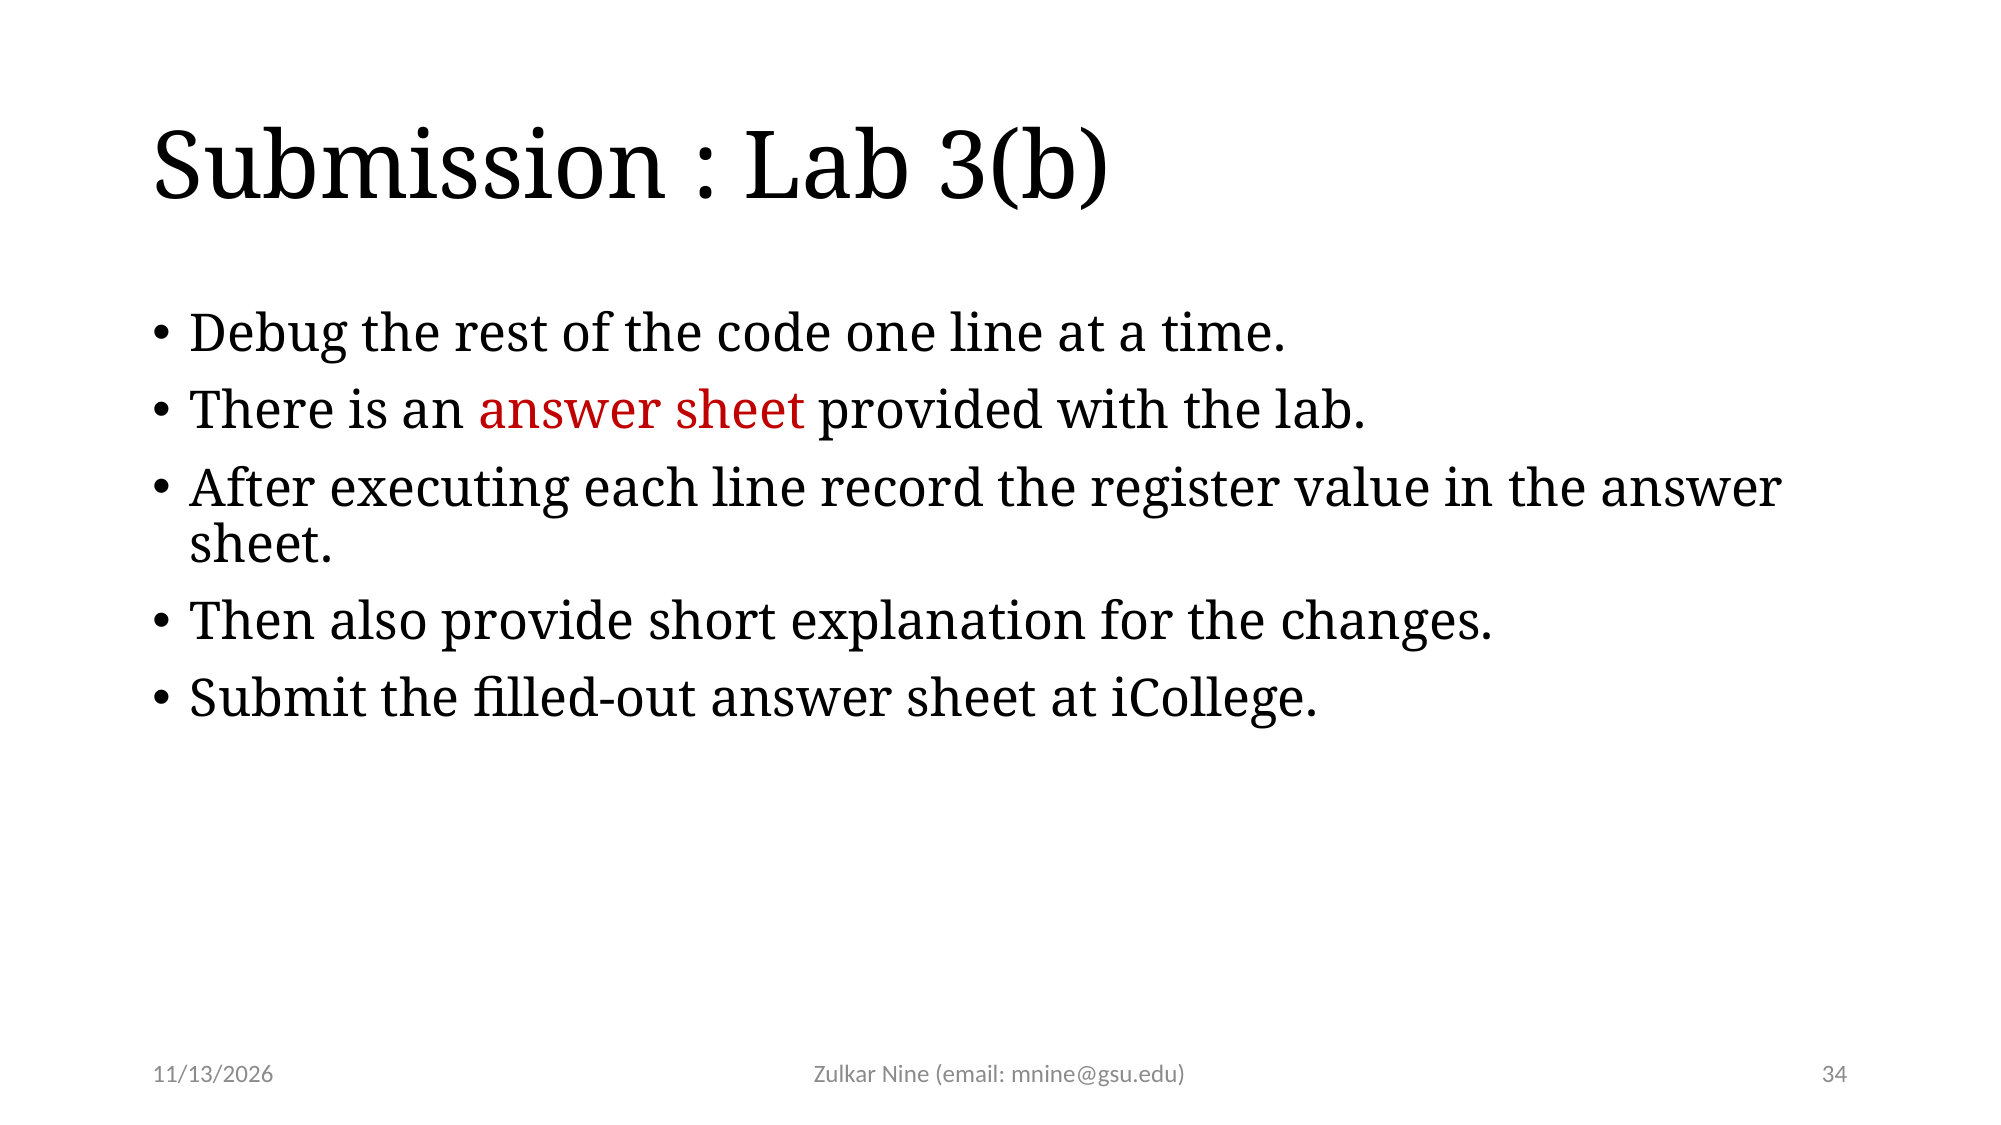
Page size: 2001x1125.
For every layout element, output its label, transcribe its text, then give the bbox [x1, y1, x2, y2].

title Submission : Lab 3(b) [137, 59, 1863, 278]
slide_number 34 [1412, 1042, 1863, 1103]
list Debug the rest of the code one line at a time. There is an answer sheet provided with the lab. After executing each line record the register value in the answer sheet. Then also provide short explanation for the changes. Submit the filled-out answer sheet at iCollege. [137, 299, 1863, 1014]
footer Zulkar Nine (email: mnine@gsu.edu) [662, 1042, 1338, 1103]
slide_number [137, 1042, 588, 1103]
